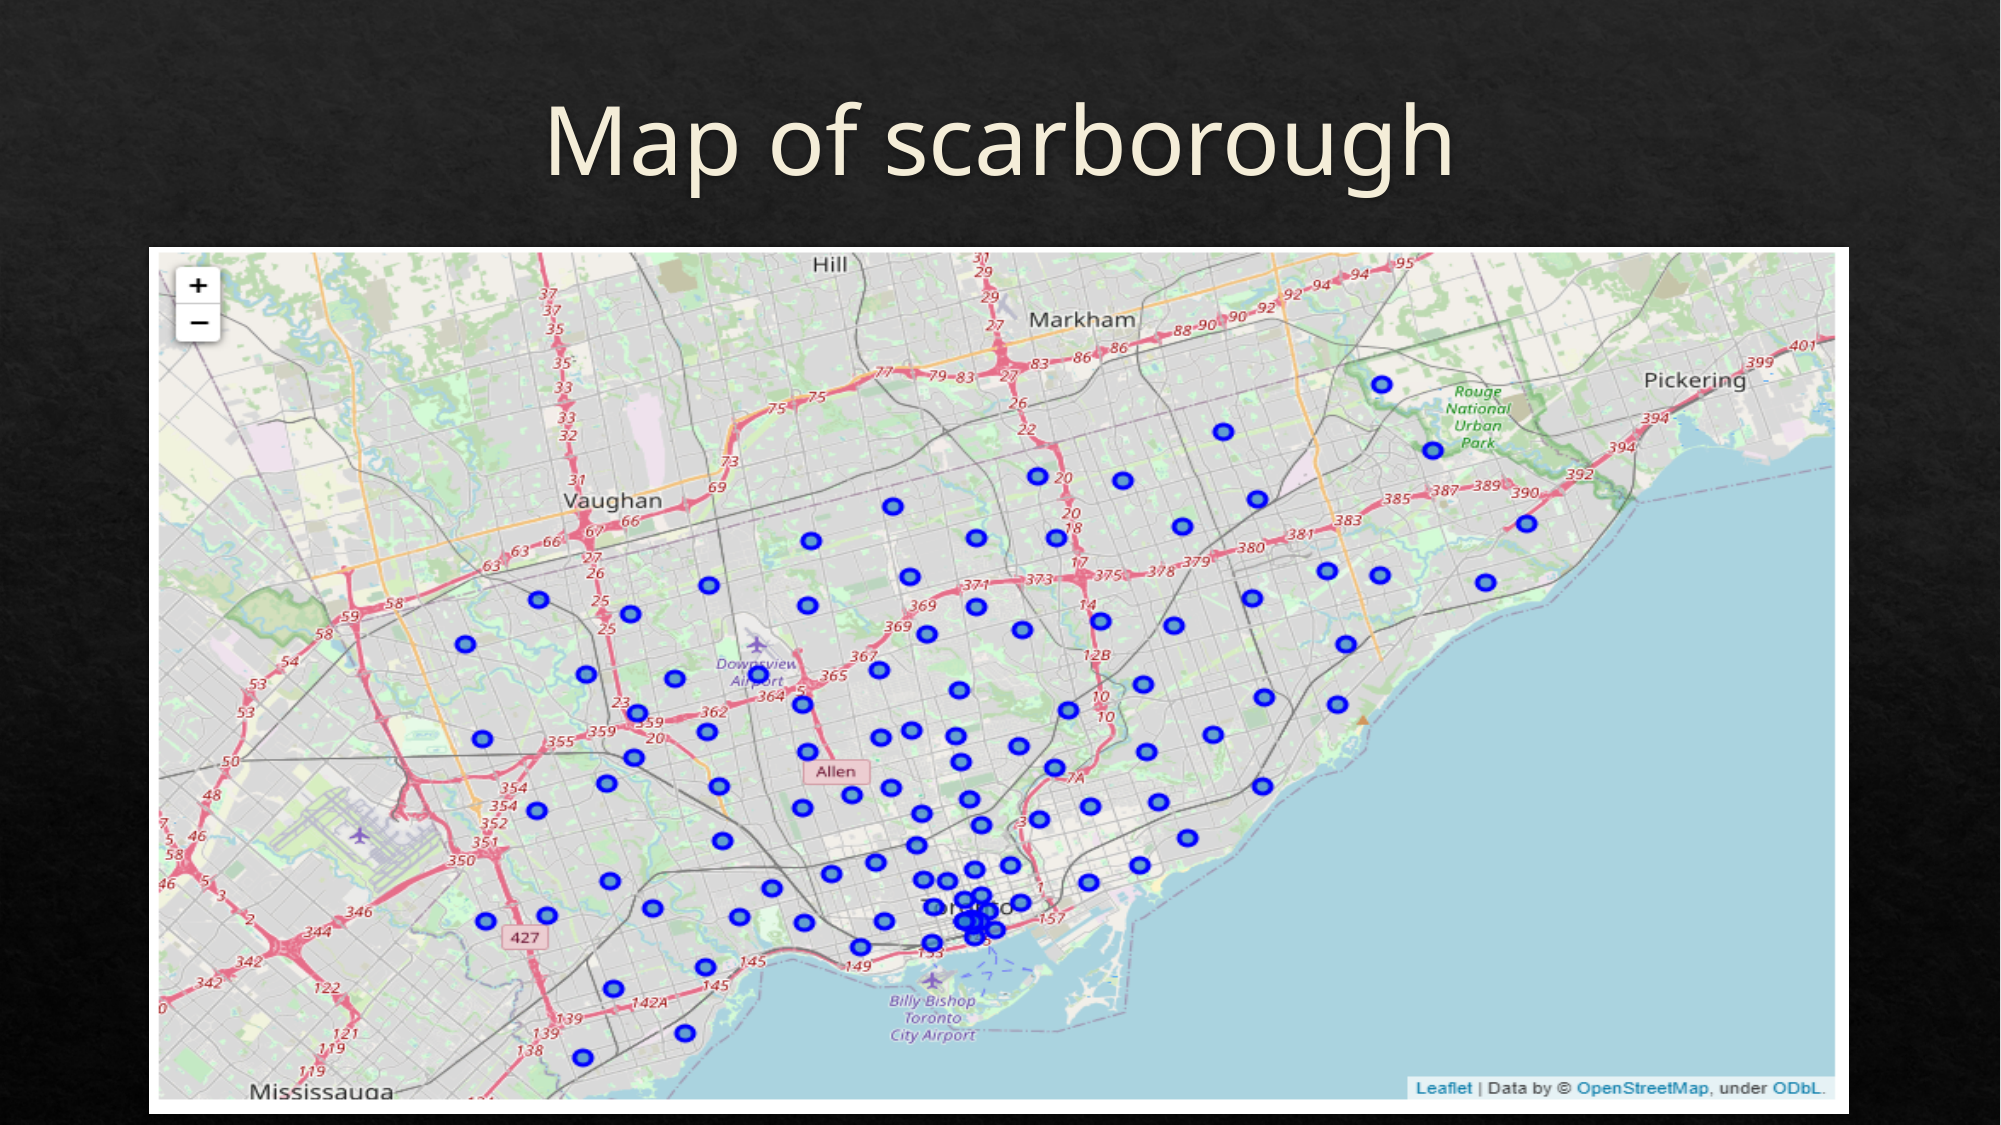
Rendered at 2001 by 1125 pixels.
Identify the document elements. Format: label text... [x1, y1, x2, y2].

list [149, 247, 1849, 1114]
title Map of scarborough [151, 41, 1851, 245]
